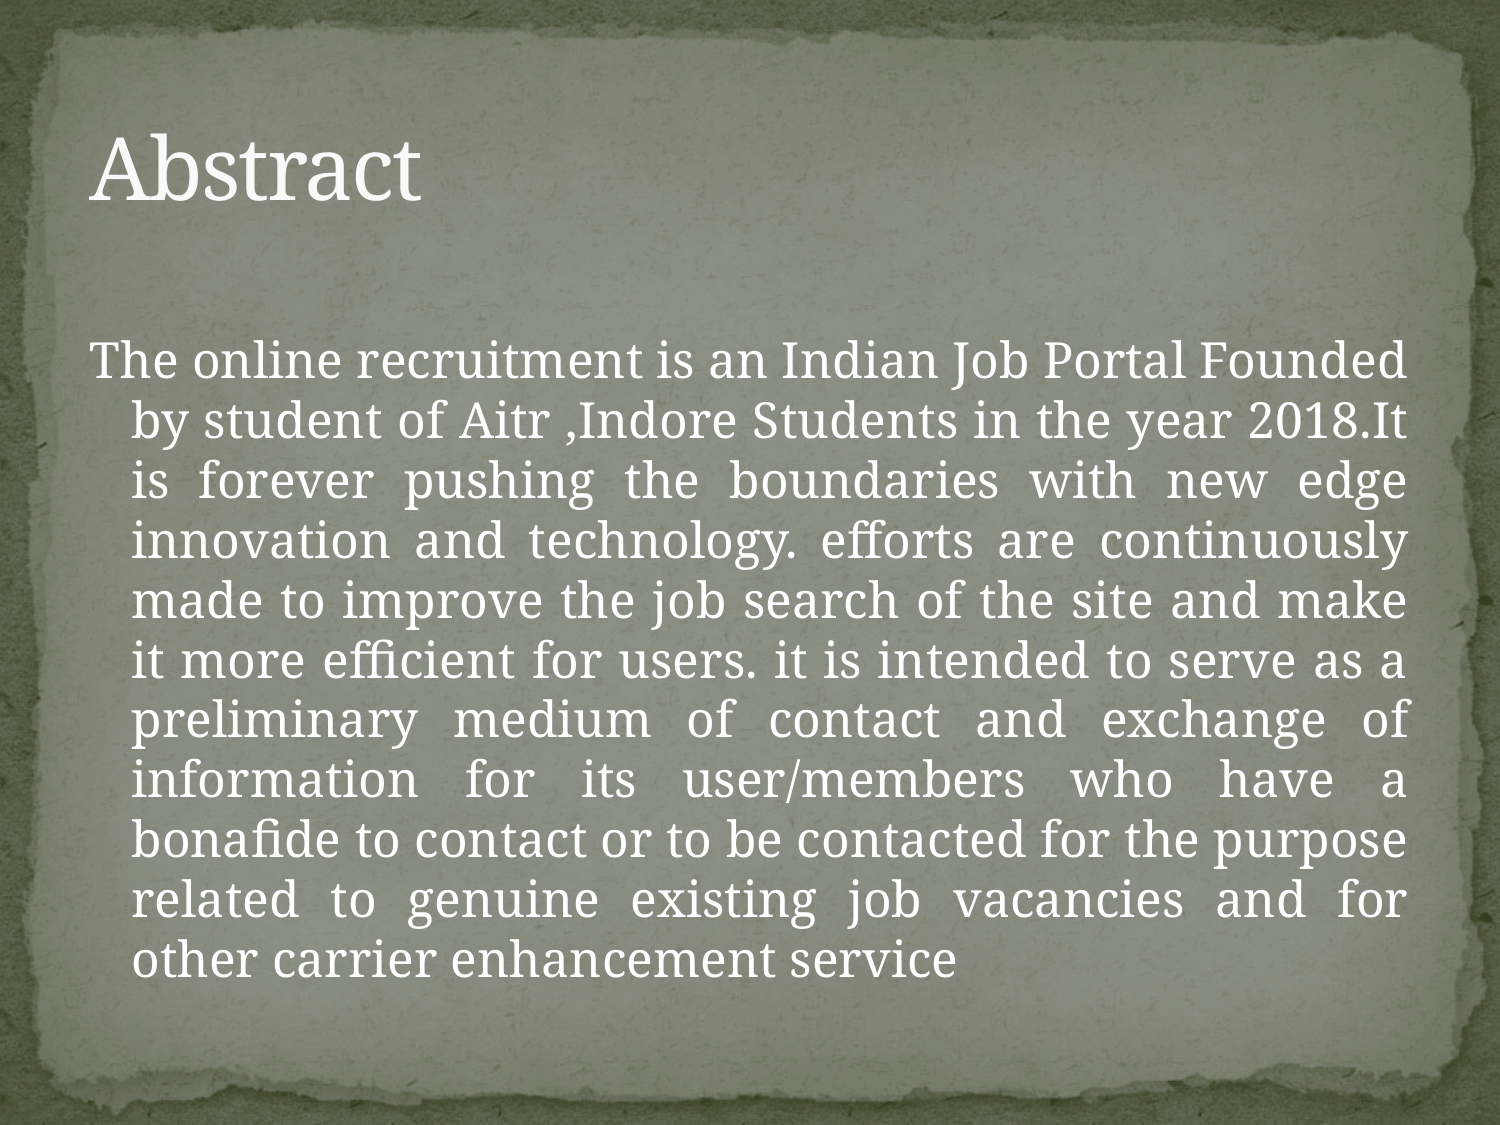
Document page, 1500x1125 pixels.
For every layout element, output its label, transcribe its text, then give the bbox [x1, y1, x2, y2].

list The online recruitment is an Indian Job Portal Founded by student of Aitr ,Indore Students in the year 2018.It is forever pushing the boundaries with new edge innovation and technology. efforts are continuously made to improve the job search of the site and make it more efficient for users. it is intended to serve as a preliminary medium of contact and exchange of information for its user/members who have a bonafide to contact or to be contacted for the purpose related to genuine existing job vacancies and for other carrier enhancement service [75, 249, 1425, 1000]
title Abstract [74, 24, 1425, 225]
